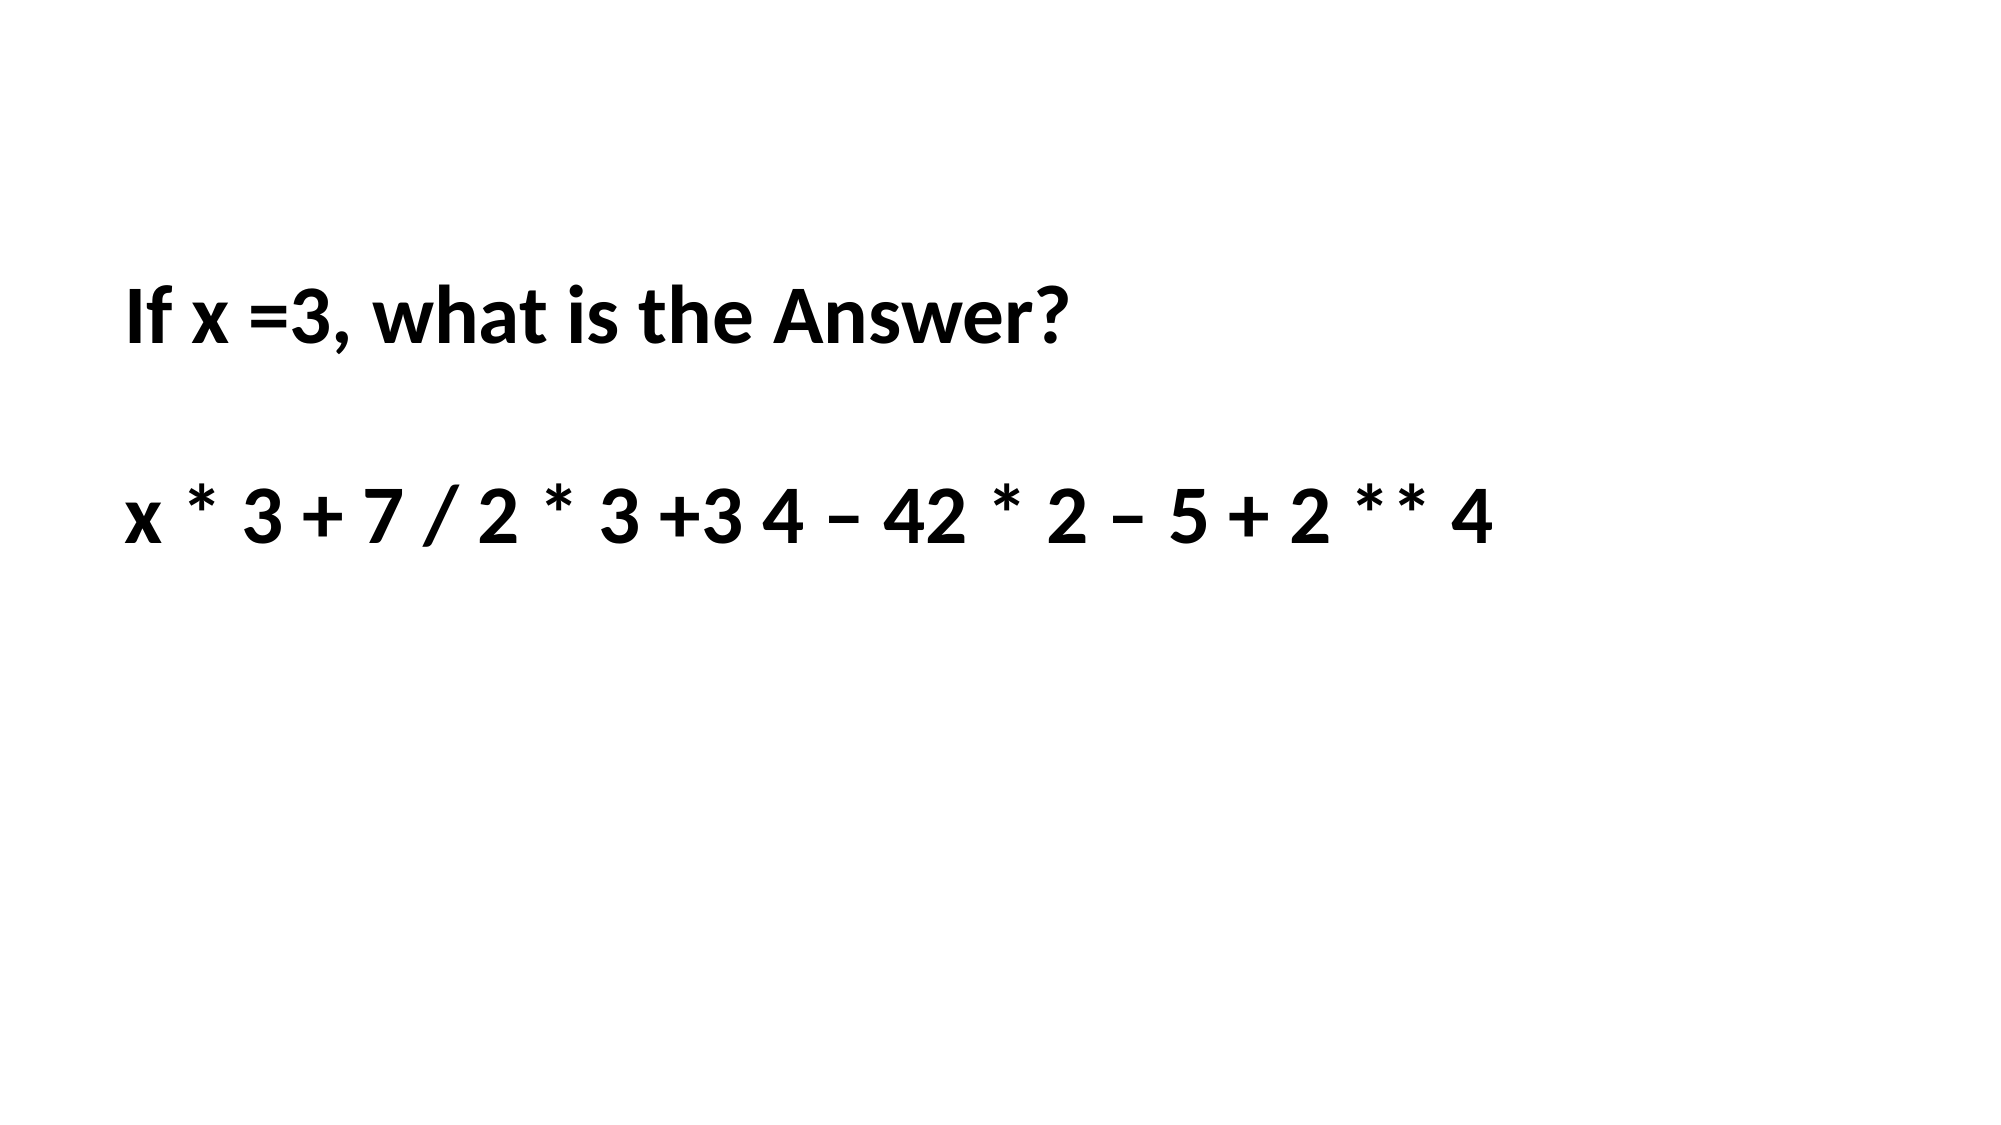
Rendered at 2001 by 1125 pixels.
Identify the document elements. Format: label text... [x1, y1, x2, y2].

text_box If x =3, what is the Answer? x * 3 + 7 / 2 * 3 +3 4 – 42 * 2 – 5 + 2 ** 4 [109, 253, 1916, 568]
